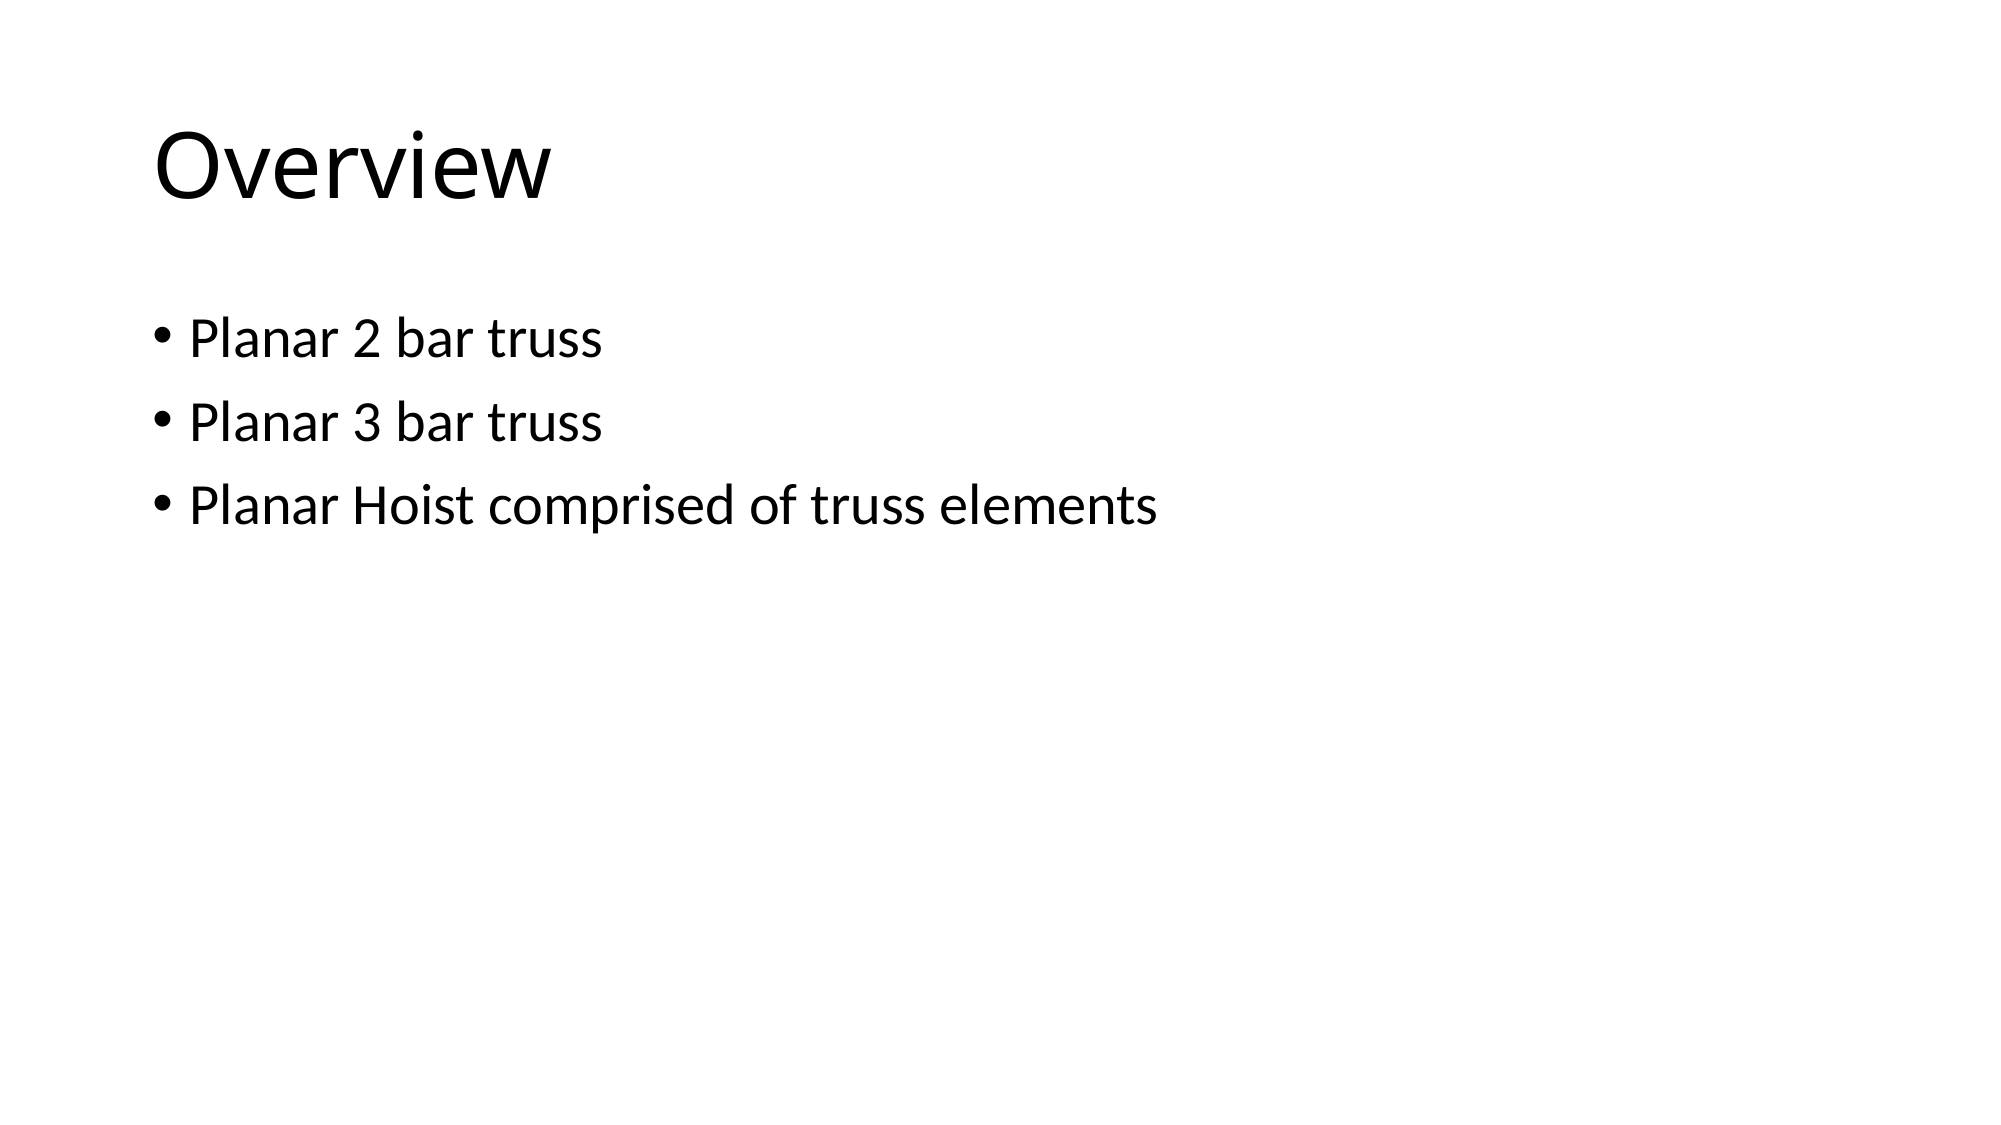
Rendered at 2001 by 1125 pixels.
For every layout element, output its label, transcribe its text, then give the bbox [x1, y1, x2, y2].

title Overview [137, 59, 1863, 278]
list Planar 2 bar truss Planar 3 bar truss Planar Hoist comprised of truss elements [137, 299, 1863, 1014]
